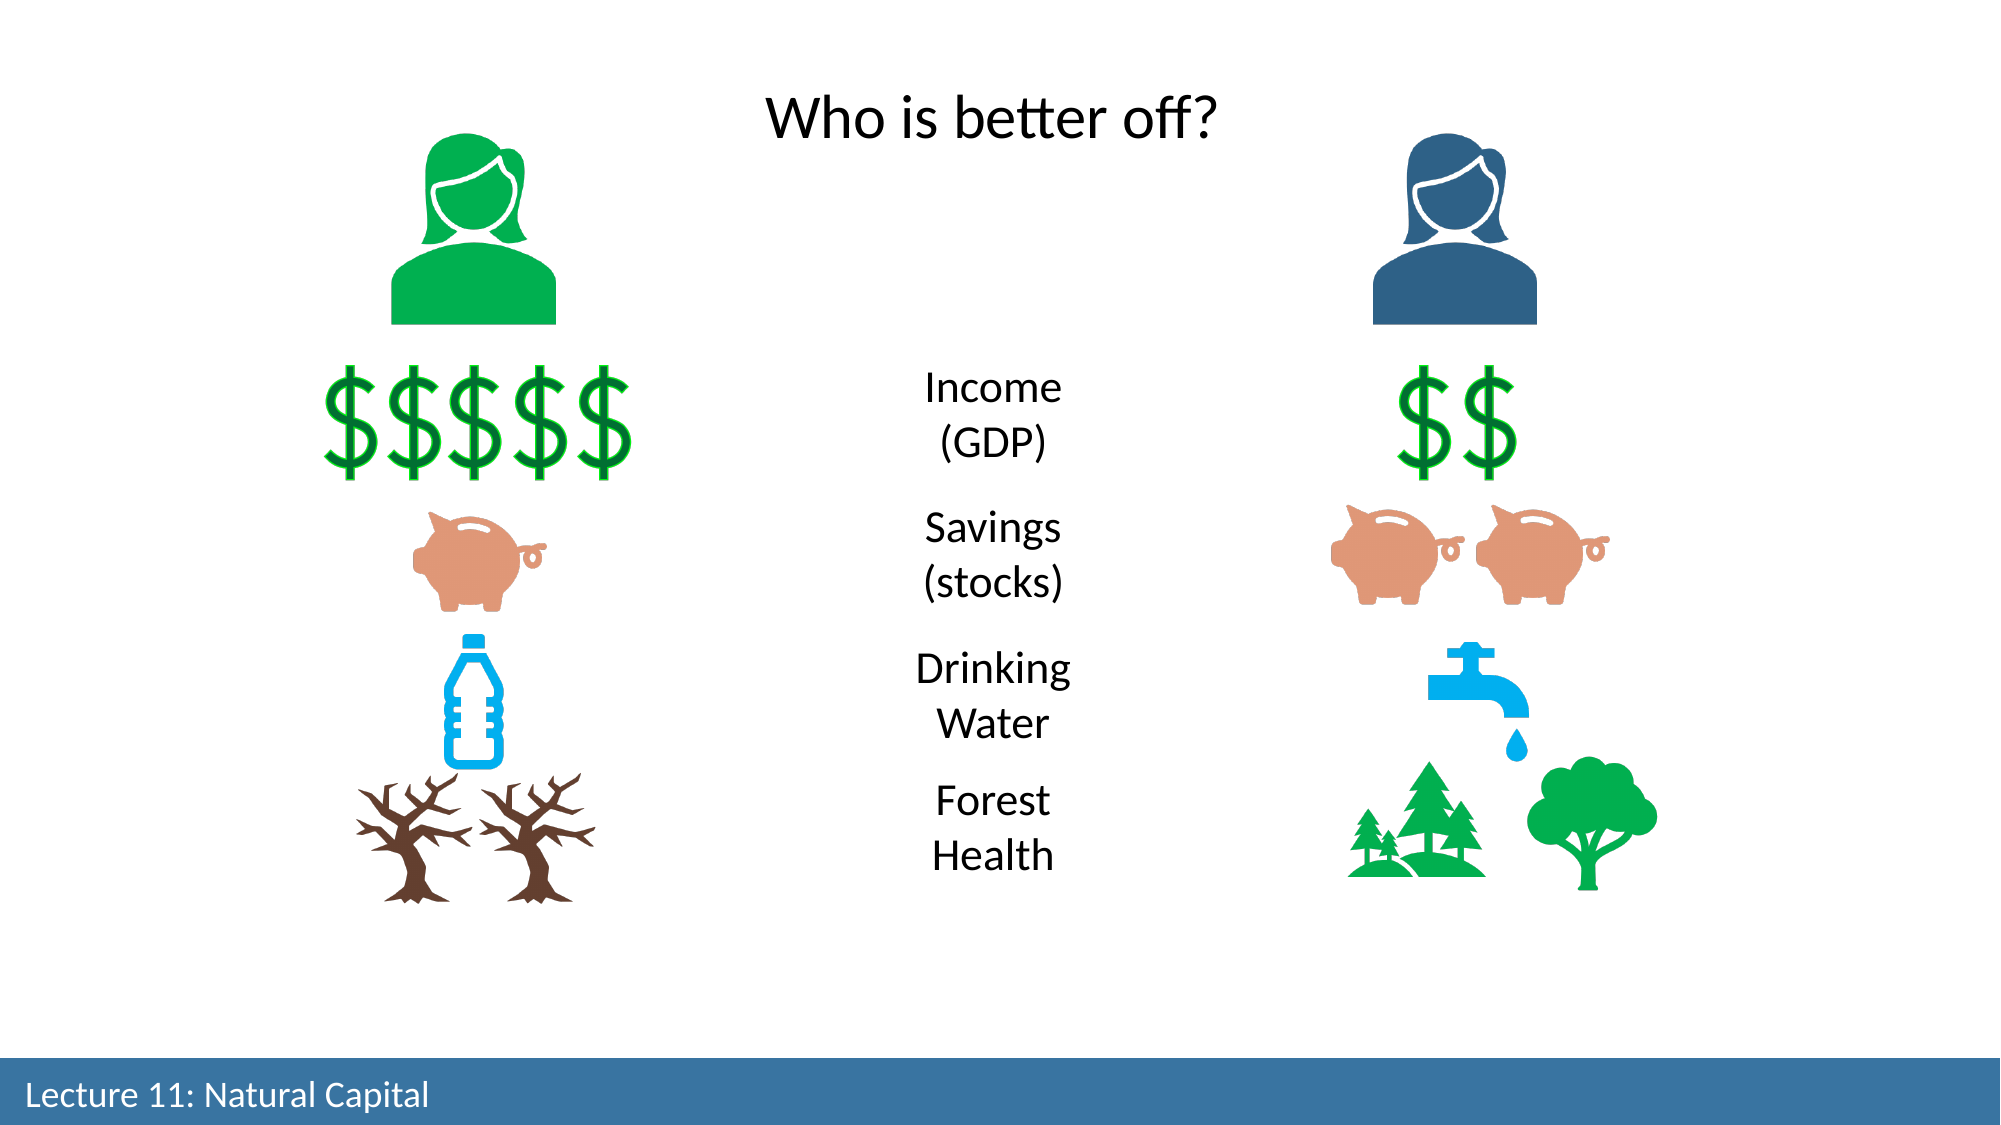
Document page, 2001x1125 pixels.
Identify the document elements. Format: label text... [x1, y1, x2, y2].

text_box Income (GDP) [862, 349, 1125, 474]
text_box Who is better off? [742, 68, 1244, 159]
text_box Forest Health [862, 762, 1125, 888]
picture [1320, 114, 1667, 898]
picture [286, 114, 667, 913]
text_box Drinking Water [862, 629, 1125, 755]
text_box Savings (stocks) [862, 489, 1125, 615]
